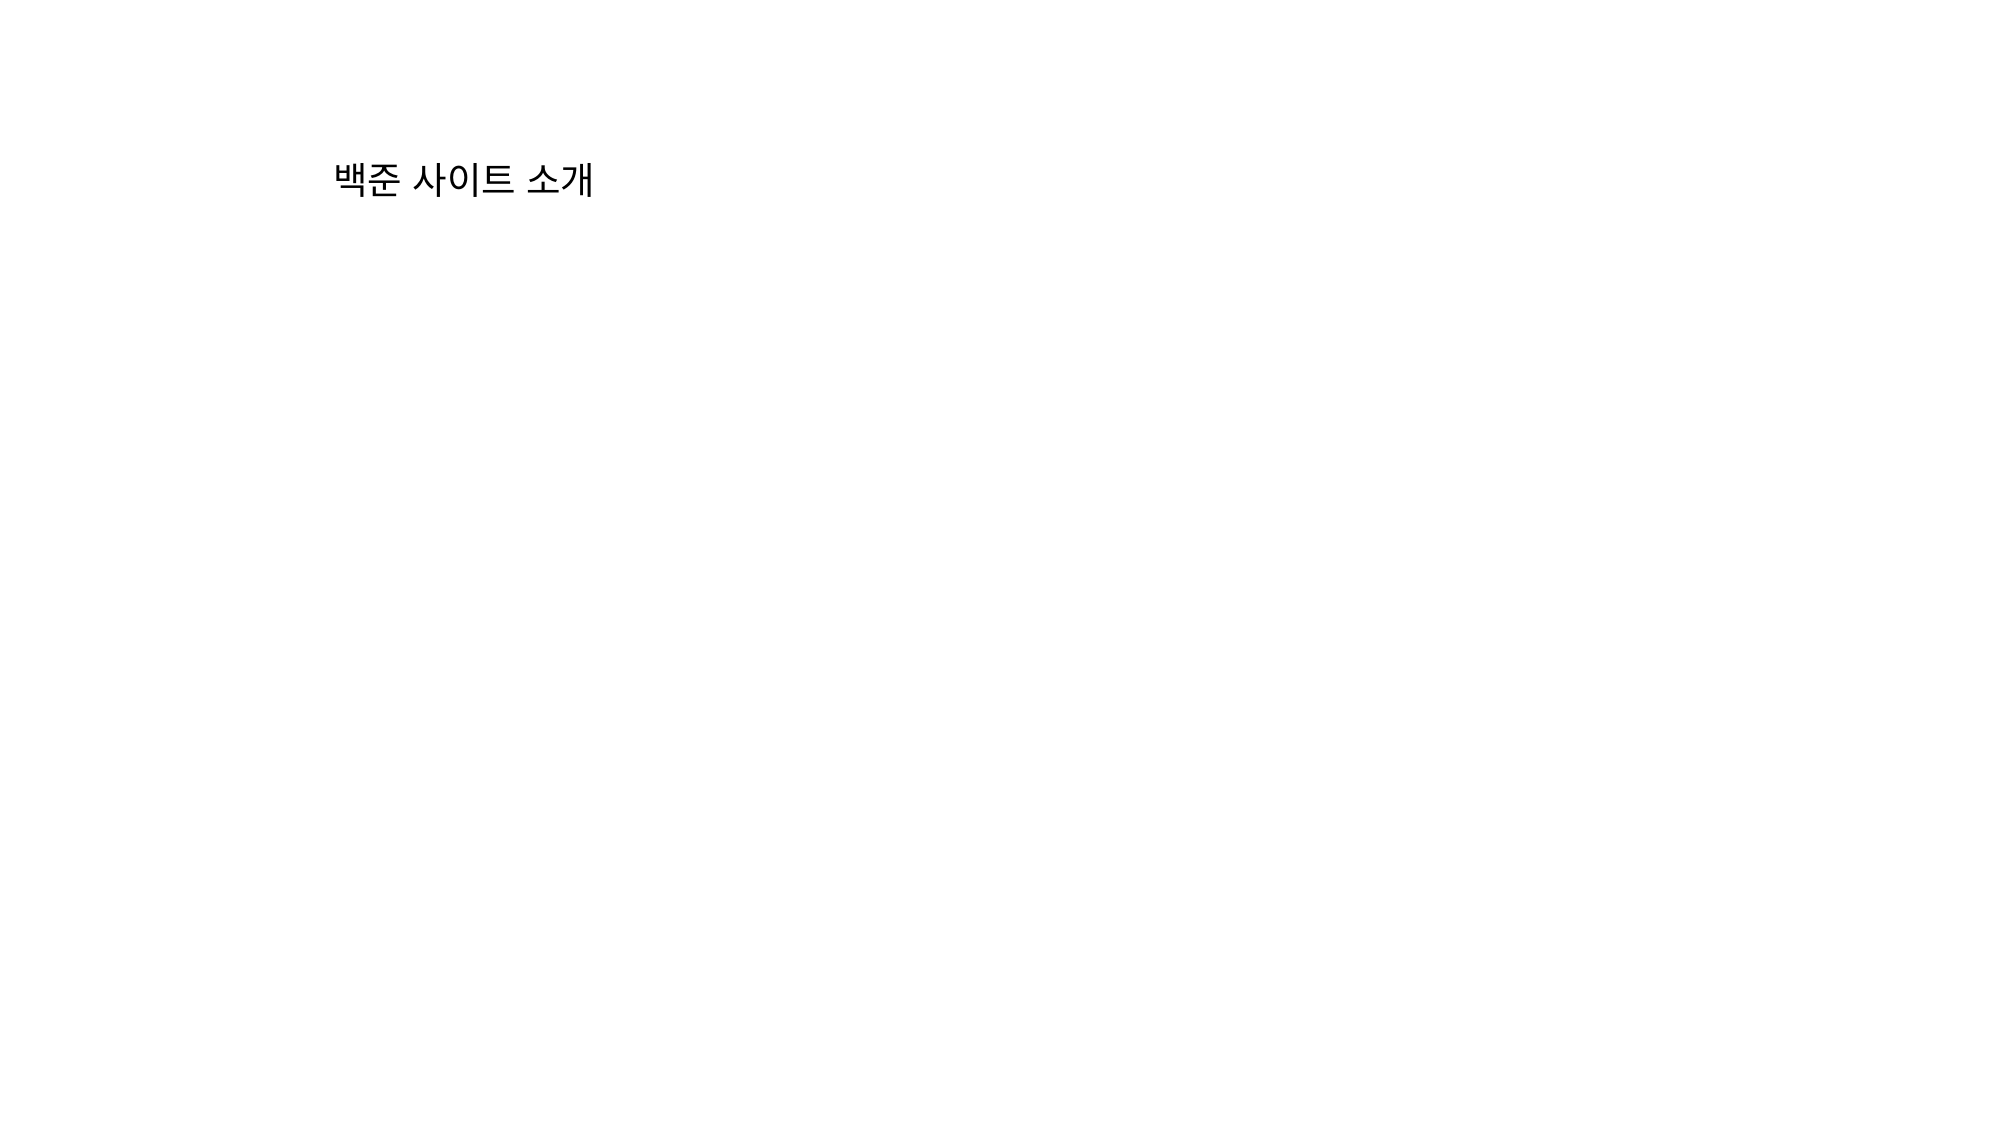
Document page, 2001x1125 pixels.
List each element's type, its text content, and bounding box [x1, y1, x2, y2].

text_box 백준 사이트 소개 [318, 149, 1449, 210]
